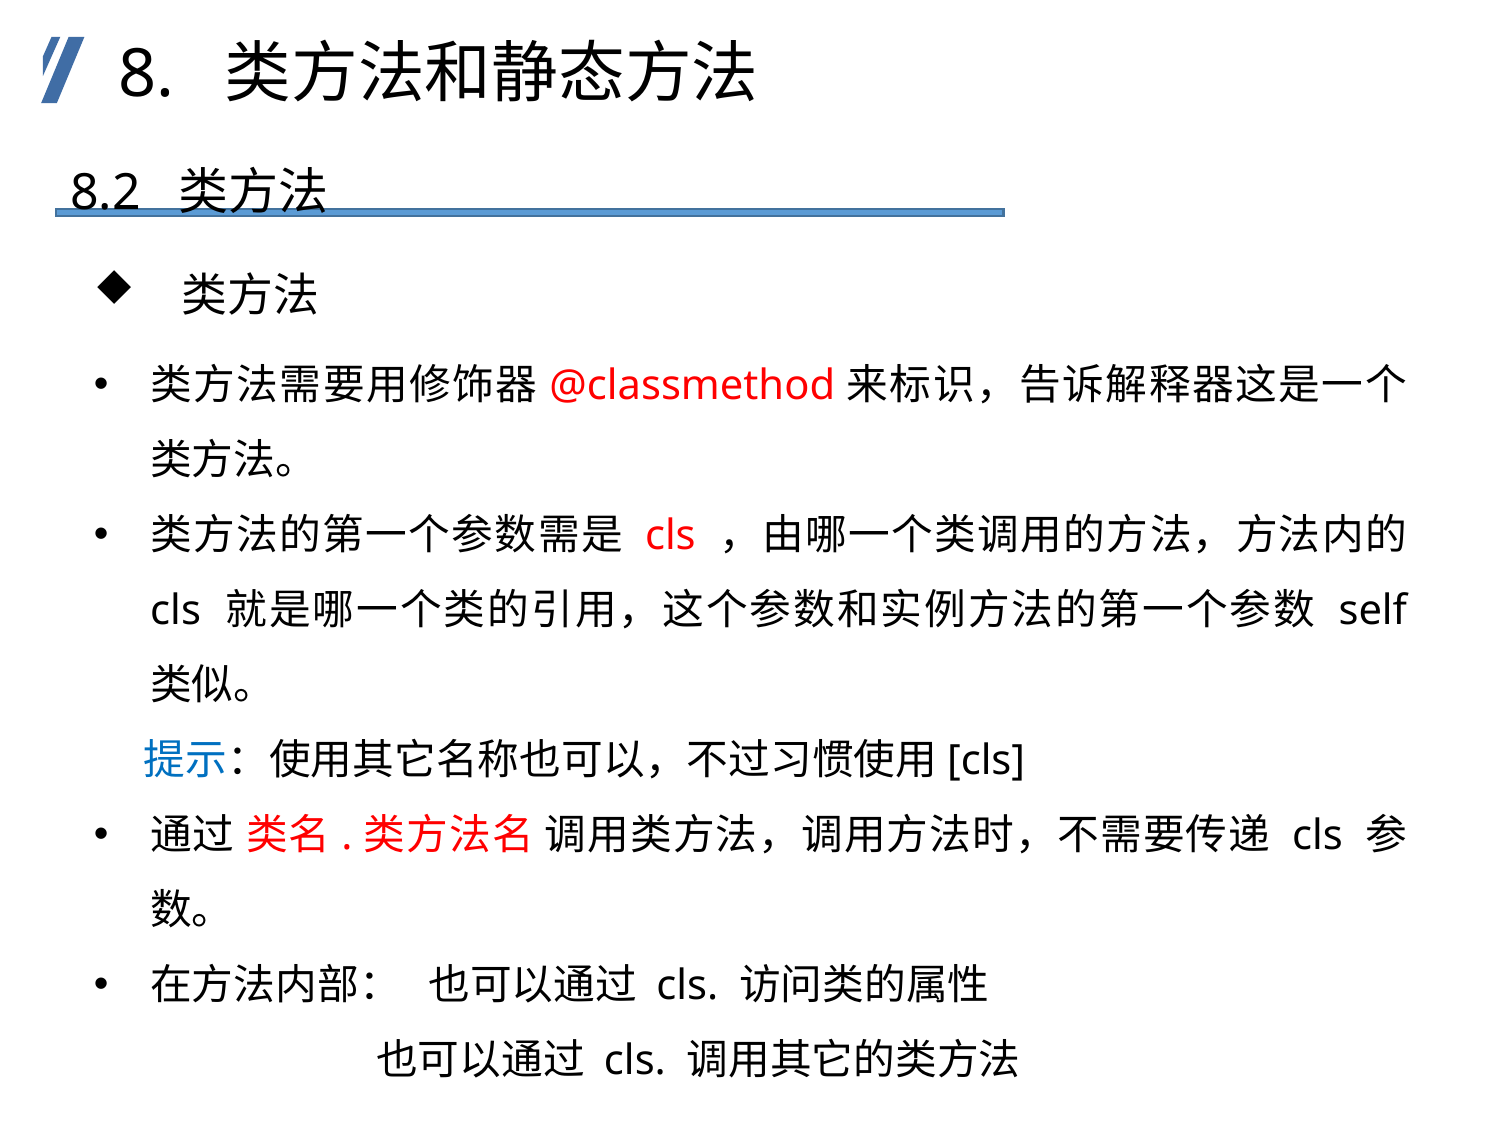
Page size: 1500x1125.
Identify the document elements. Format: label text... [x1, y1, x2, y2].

text_box 8.2 类方法 [55, 122, 873, 227]
text_box 类方法 类方法需要用修饰器@classmethod来标识，告诉解释器这是一个类方法。 类方法的第一个参数需是 cls ，由哪一个类调用的方法，方法内的 cls 就是哪一个类的引用，这个参数和实例方法的第一个参数 self 类似。 提示：使用其它名称也可以，不过习惯使用[cls] 通过 类名.类方法名 调用类方法，调用方法时，不需要传递 cls 参数。 在方法内部： 也可以通过 cls. 访问类的属性 也可以通过 cls. 调用其它的类方法 [79, 230, 1422, 1091]
text_box [873, 208, 1005, 217]
text_box 8. 类方法和静态方法 [103, 30, 1228, 119]
